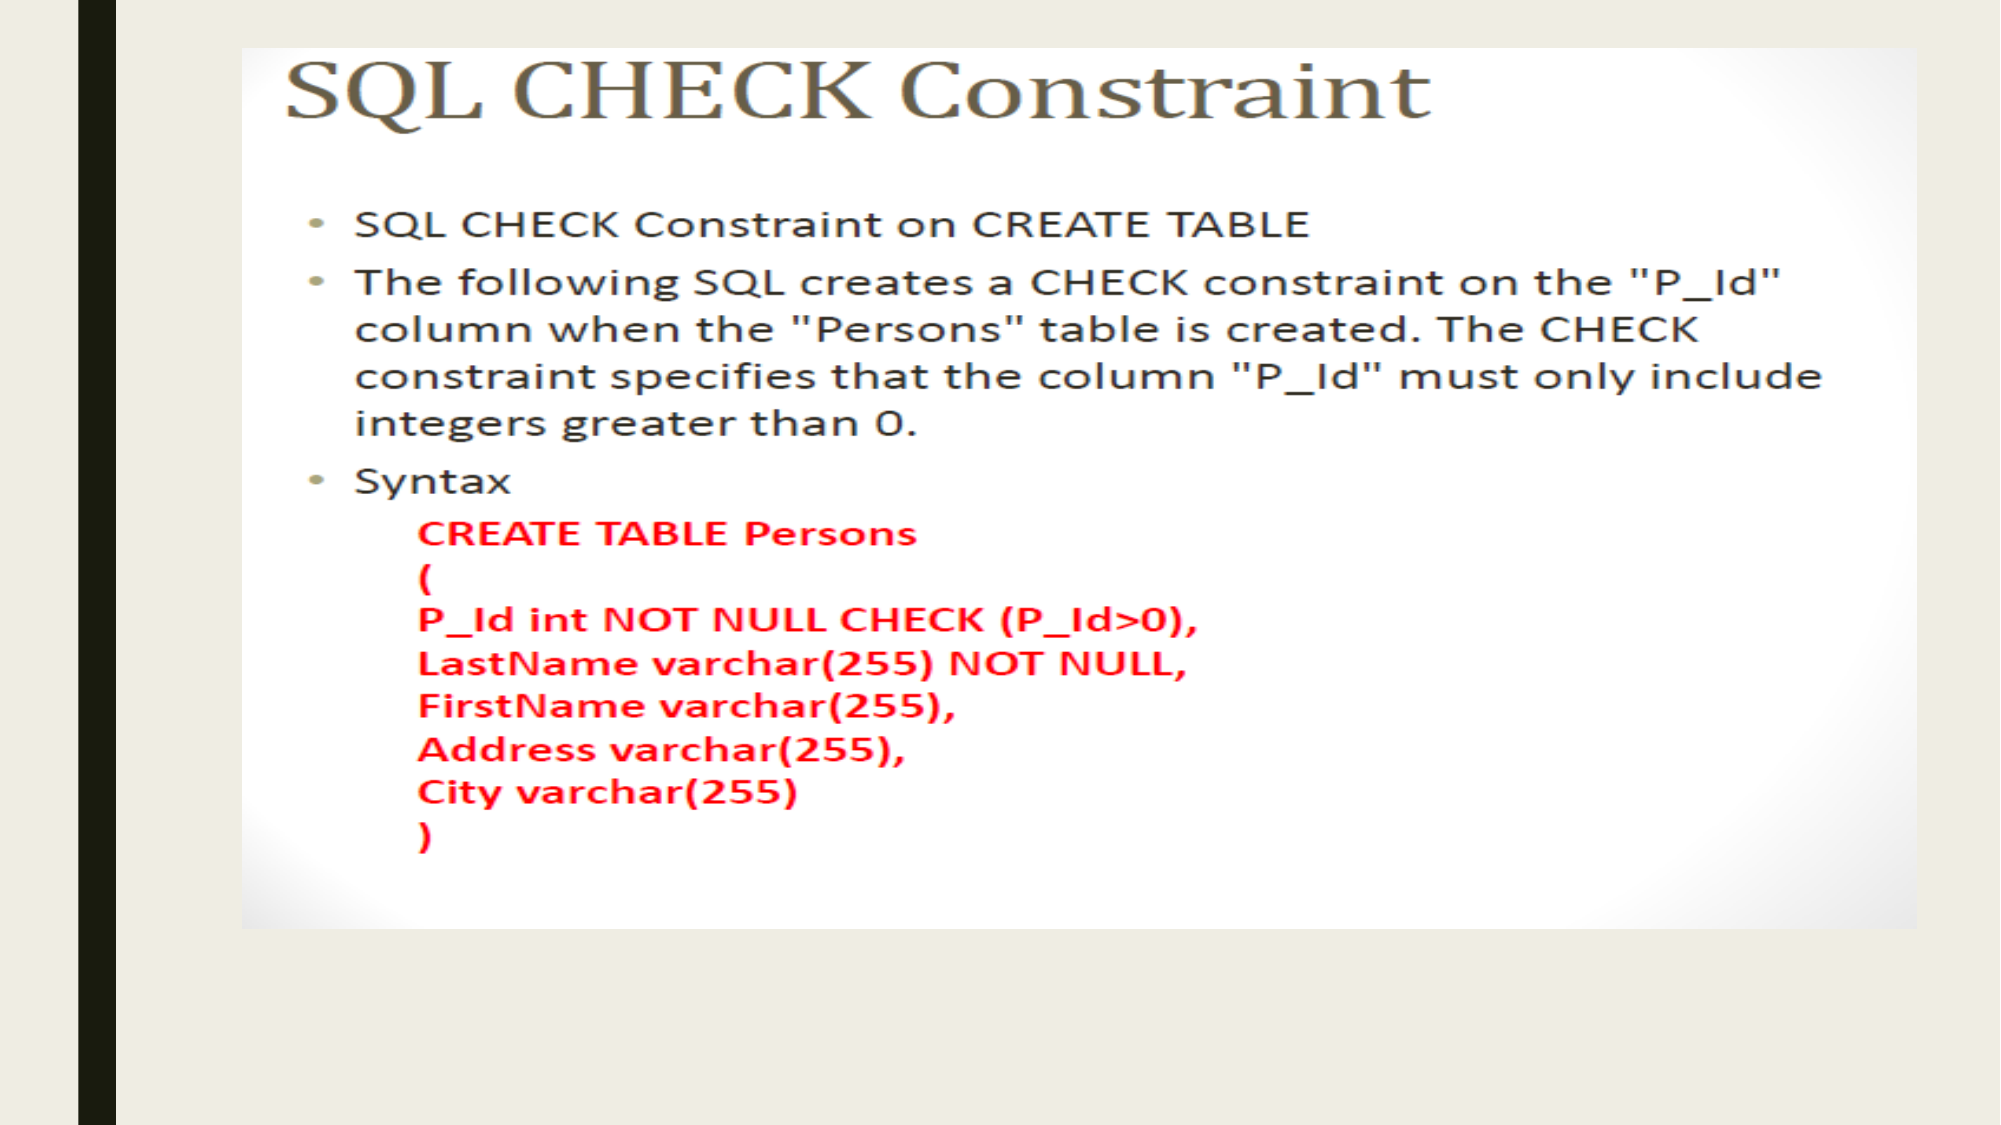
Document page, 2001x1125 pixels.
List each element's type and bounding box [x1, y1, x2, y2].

picture [242, 48, 1917, 929]
